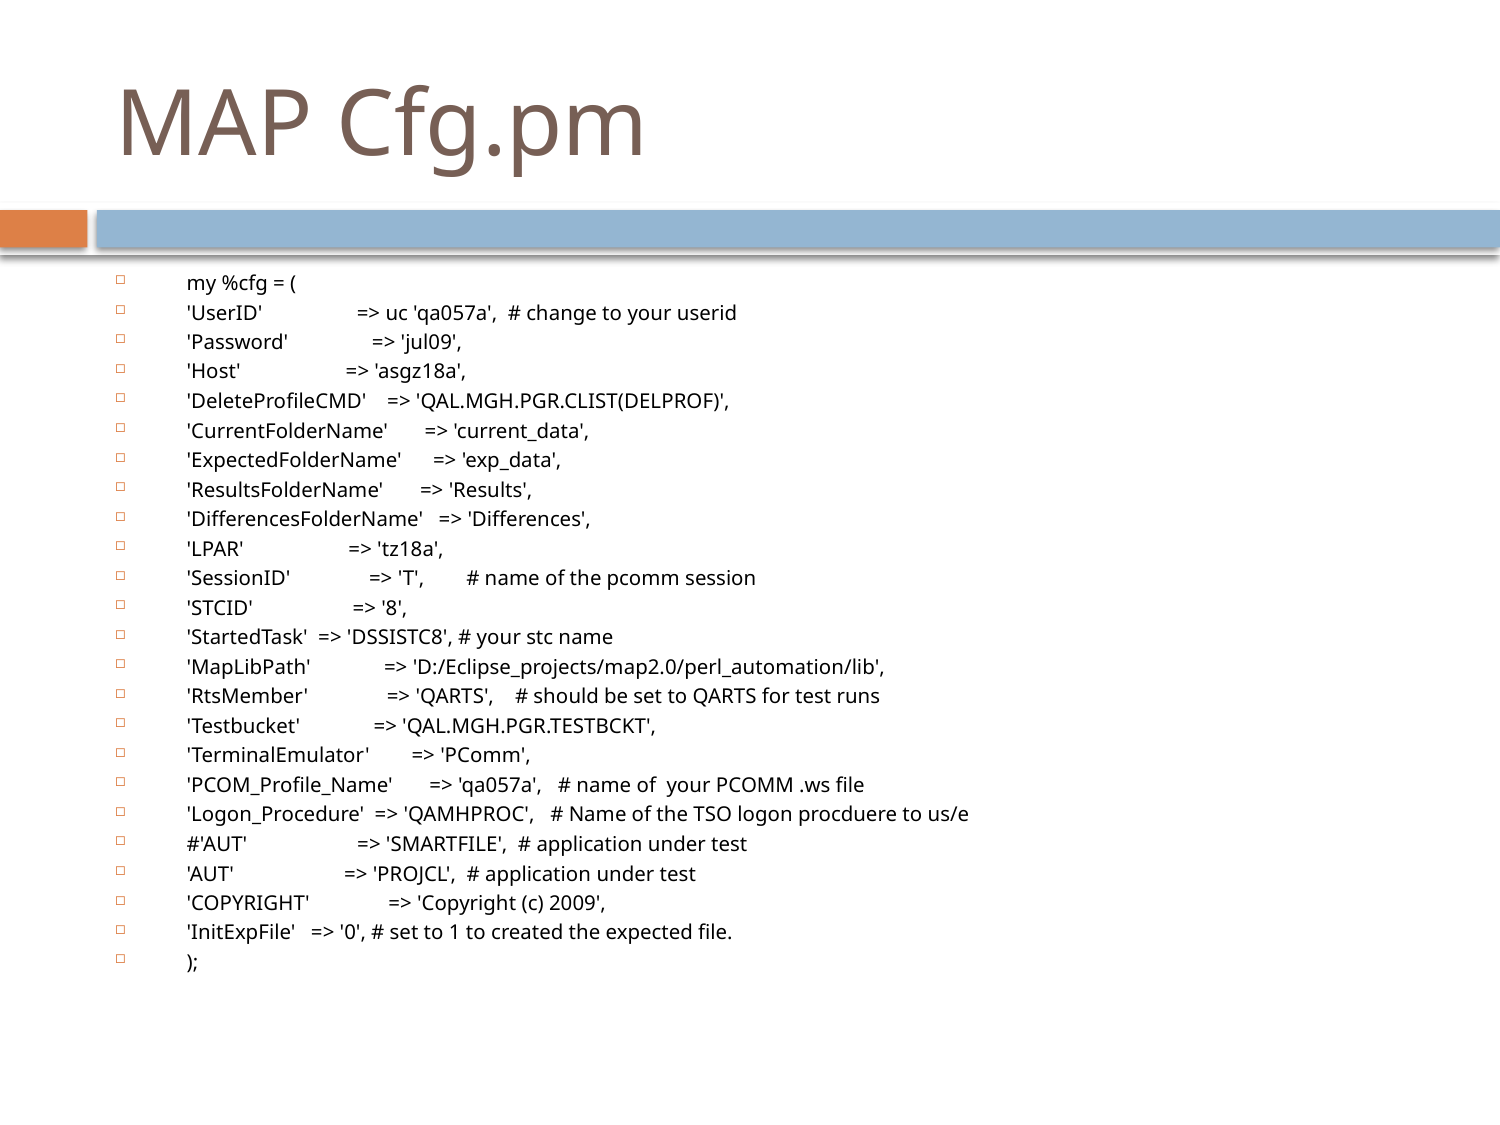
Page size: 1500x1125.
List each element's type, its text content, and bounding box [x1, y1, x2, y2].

title MAP Cfg.pm [100, 37, 1438, 200]
list my %cfg = ( 'UserID' => uc 'qa057a', # change to your userid 'Password' => 'jul09', 'Host' => 'asgz18a', 'DeleteProfileCMD' => 'QAL.MGH.PGR.CLIST(DELPROF)', 'CurrentFolderName' => 'current_data', 'ExpectedFolderName' => 'exp_data', 'ResultsFolderName' => 'Results', 'DifferencesFolderName' => 'Differences', 'LPAR' => 'tz18a', 'SessionID' => 'T', # name of the pcomm session 'STCID' => '8', 'StartedTask' => 'DSSISTC8', # your stc name 'MapLibPath' => 'D:/Eclipse_projects/map2.0/perl_automation/lib', 'RtsMember' => 'QARTS', # should be set to QARTS for test runs 'Testbucket' => 'QAL.MGH.PGR.TESTBCKT', 'TerminalEmulator' => 'PComm', 'PCOM_Profile_Name' => 'qa057a', # name of your PCOMM .ws file 'Logon_Procedure' => 'QAMHPROC', # Name of the TSO logon procduere to us/e #'AUT' => 'SMARTFILE', # application under test 'AUT' => 'PROJCL', # application under test 'COPYRIGHT' => 'Copyright (c) 2009', 'InitExpFile' => '0', # set to 1 to created the expected file. ); [100, 262, 1438, 1000]
